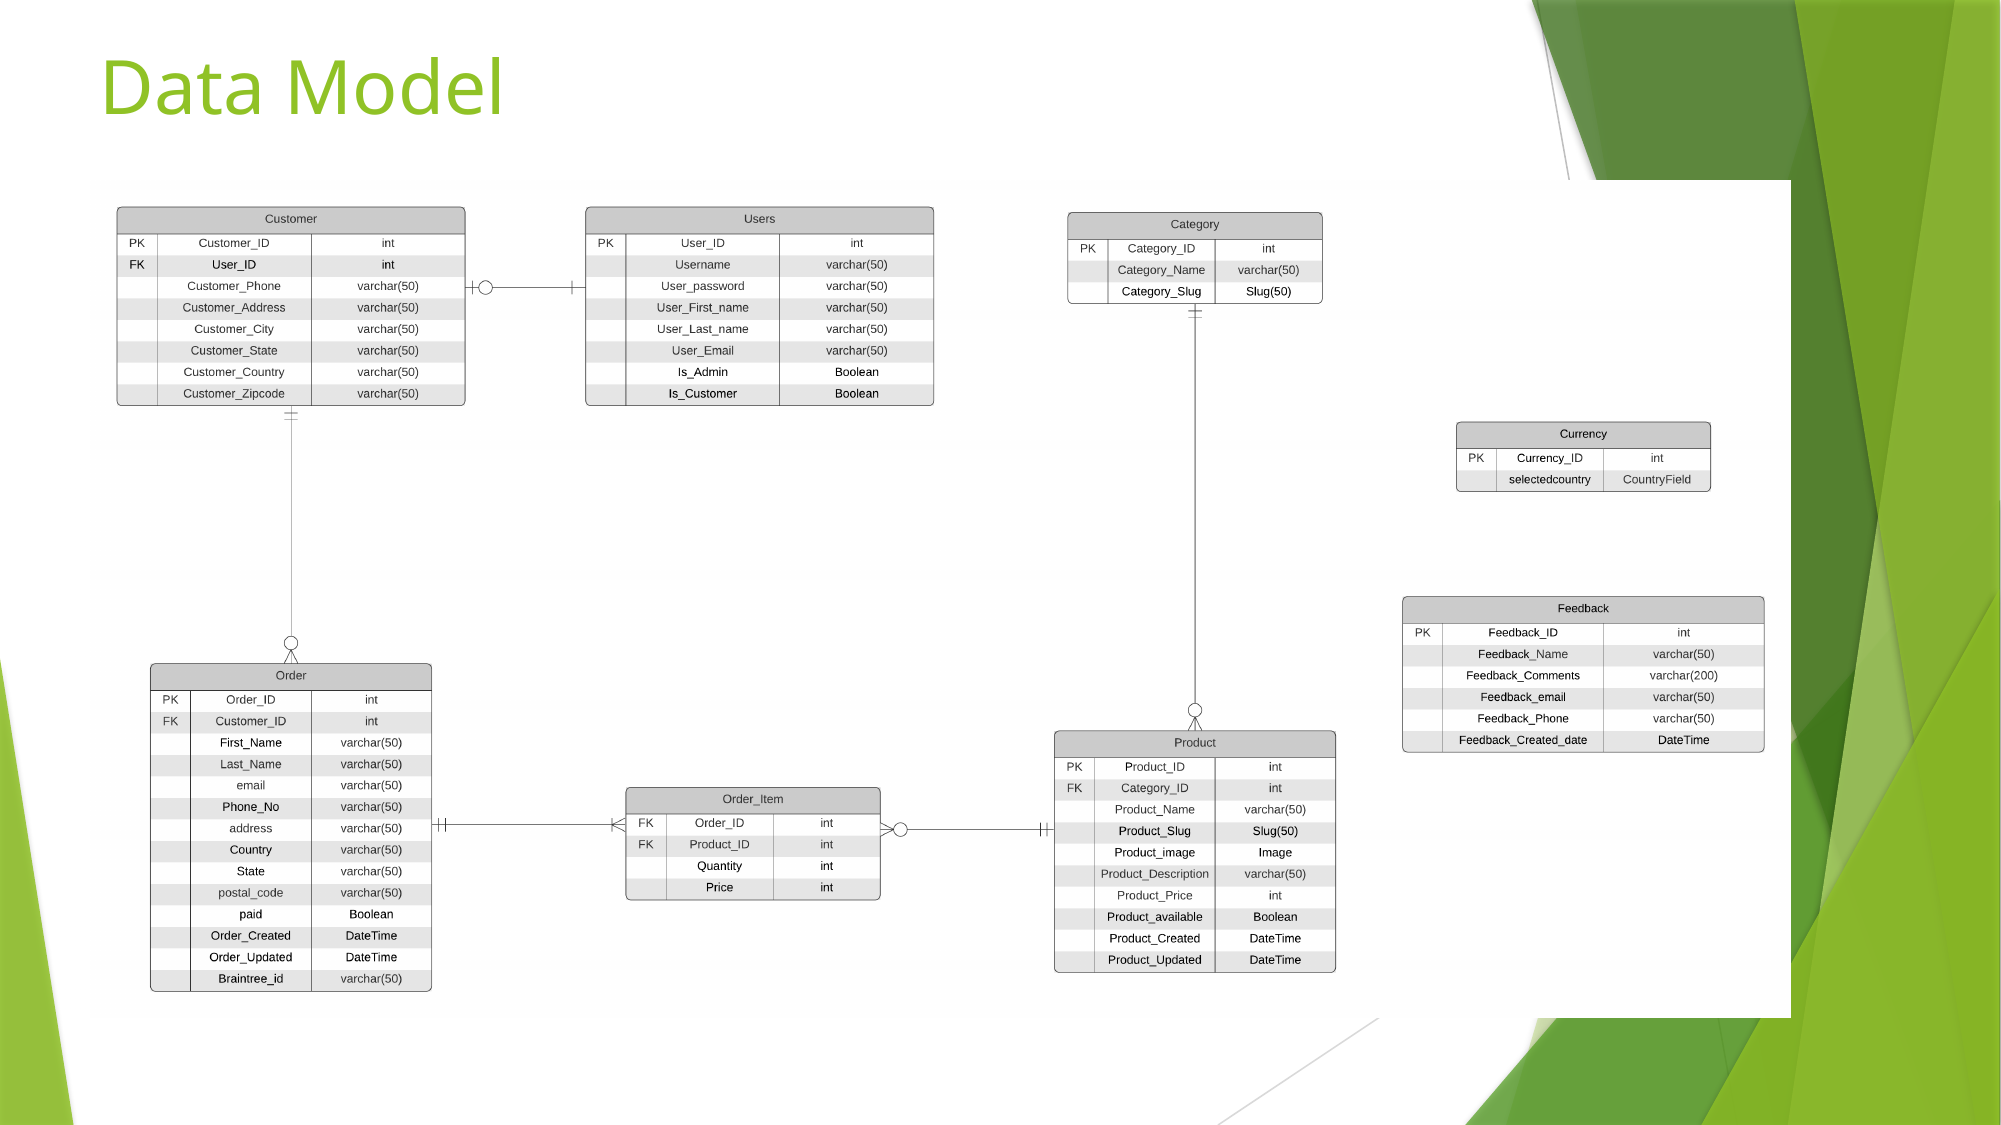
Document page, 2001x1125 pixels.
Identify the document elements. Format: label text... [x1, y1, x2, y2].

title Data Model [84, 32, 1495, 249]
picture [90, 179, 1791, 1018]
